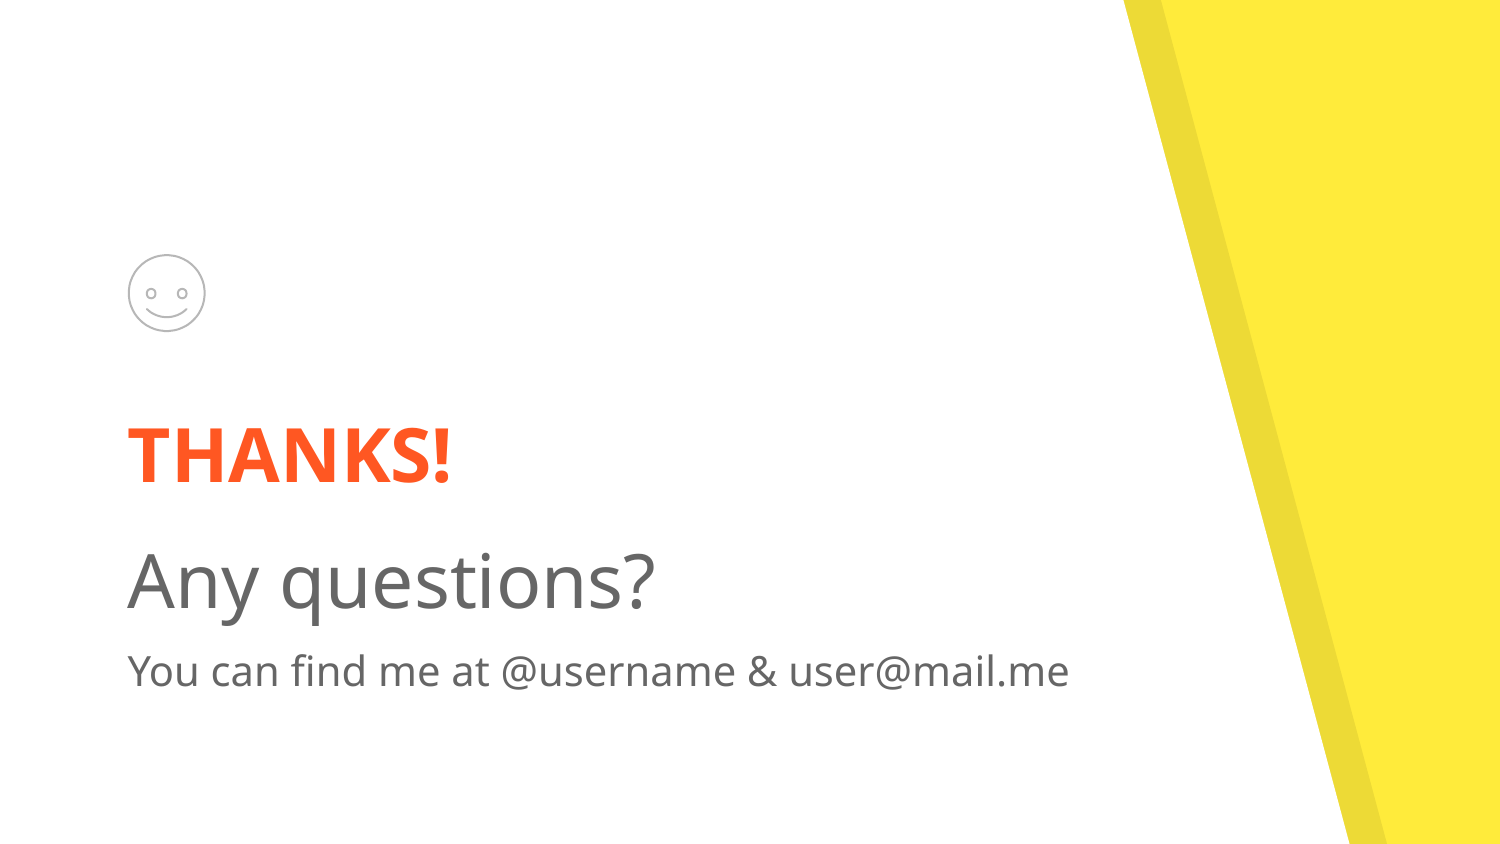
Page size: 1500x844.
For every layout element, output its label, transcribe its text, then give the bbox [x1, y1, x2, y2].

title THANKS! [112, 322, 856, 513]
subtitle Any questions? [112, 519, 856, 629]
list You can find me at @username & user@mail.me [112, 629, 1192, 795]
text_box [128, 254, 205, 332]
